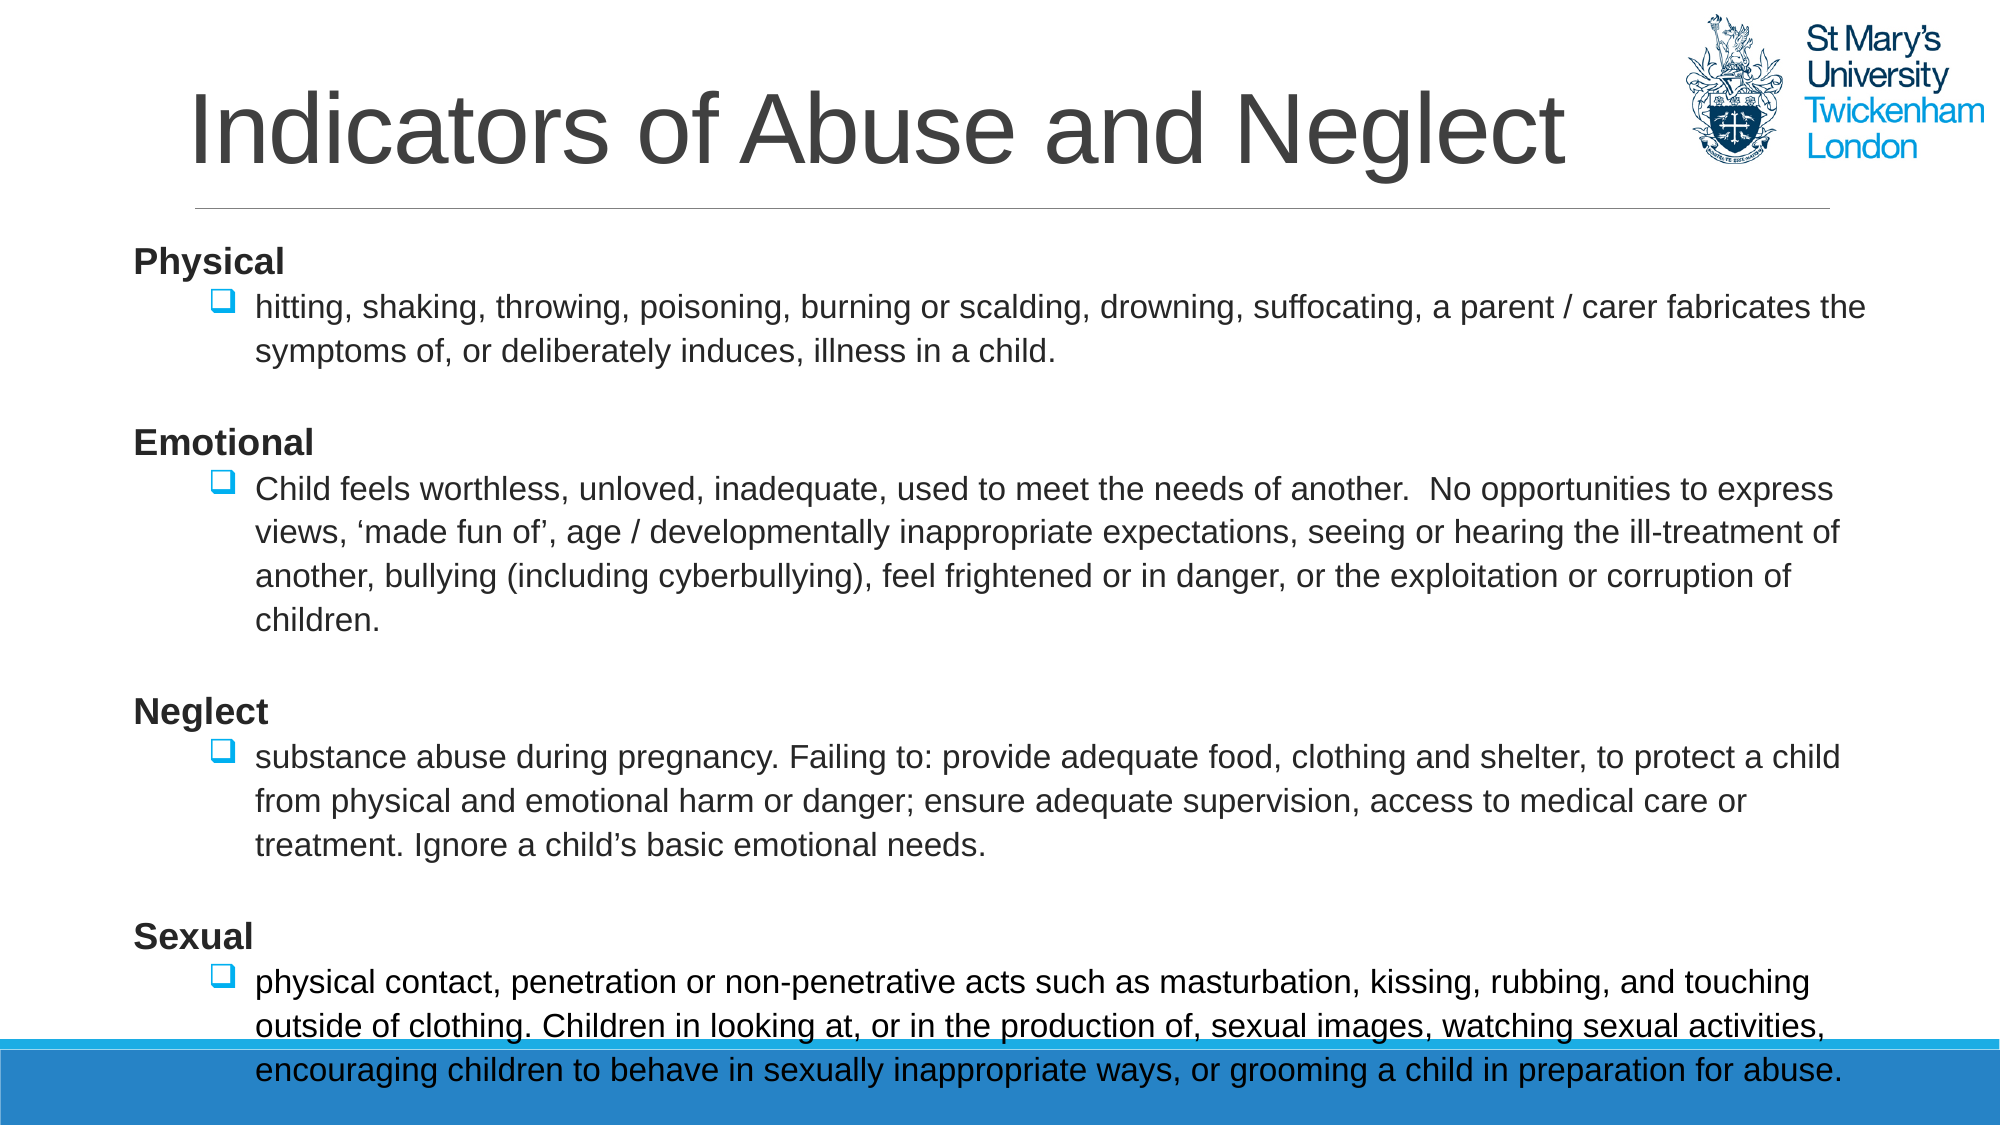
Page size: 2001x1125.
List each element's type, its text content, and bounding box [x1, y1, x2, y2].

picture [1685, 14, 1984, 165]
text_box Physical hitting, shaking, throwing, poisoning, burning or scalding, drowning, suffocating, a parent / carer fabricates the symptoms of, or deliberately induces, illness in a child. Emotional Child feels worthless, unloved, inadequate, used to meet the needs of another. No opportunities to express views, ‘made fun of’, age / developmentally inappropriate expectations, seeing or hearing the ill-treatment of another, bullying (including cyberbullying), feel frightened or in danger, or the exploitation or corruption of children. Neglect substance abuse during pregnancy. Failing to: provide adequate food, clothing and shelter, to protect a child from physical and emotional harm or danger; ensure adequate supervision, access to medical care or treatment. Ignore a child’s basic emotional needs. Sexual physical contact, penetration or non-penetrative acts such as masturbation, kissing, rubbing, and touching outside of clothing. Children in looking at, or in the production of, sexual images, watching sexual activities, encouraging children to behave in sexually inappropriate ways, or grooming a child in preparation for abuse. [133, 209, 1907, 1089]
title Indicators of Abuse and Neglect [185, 0, 1855, 184]
